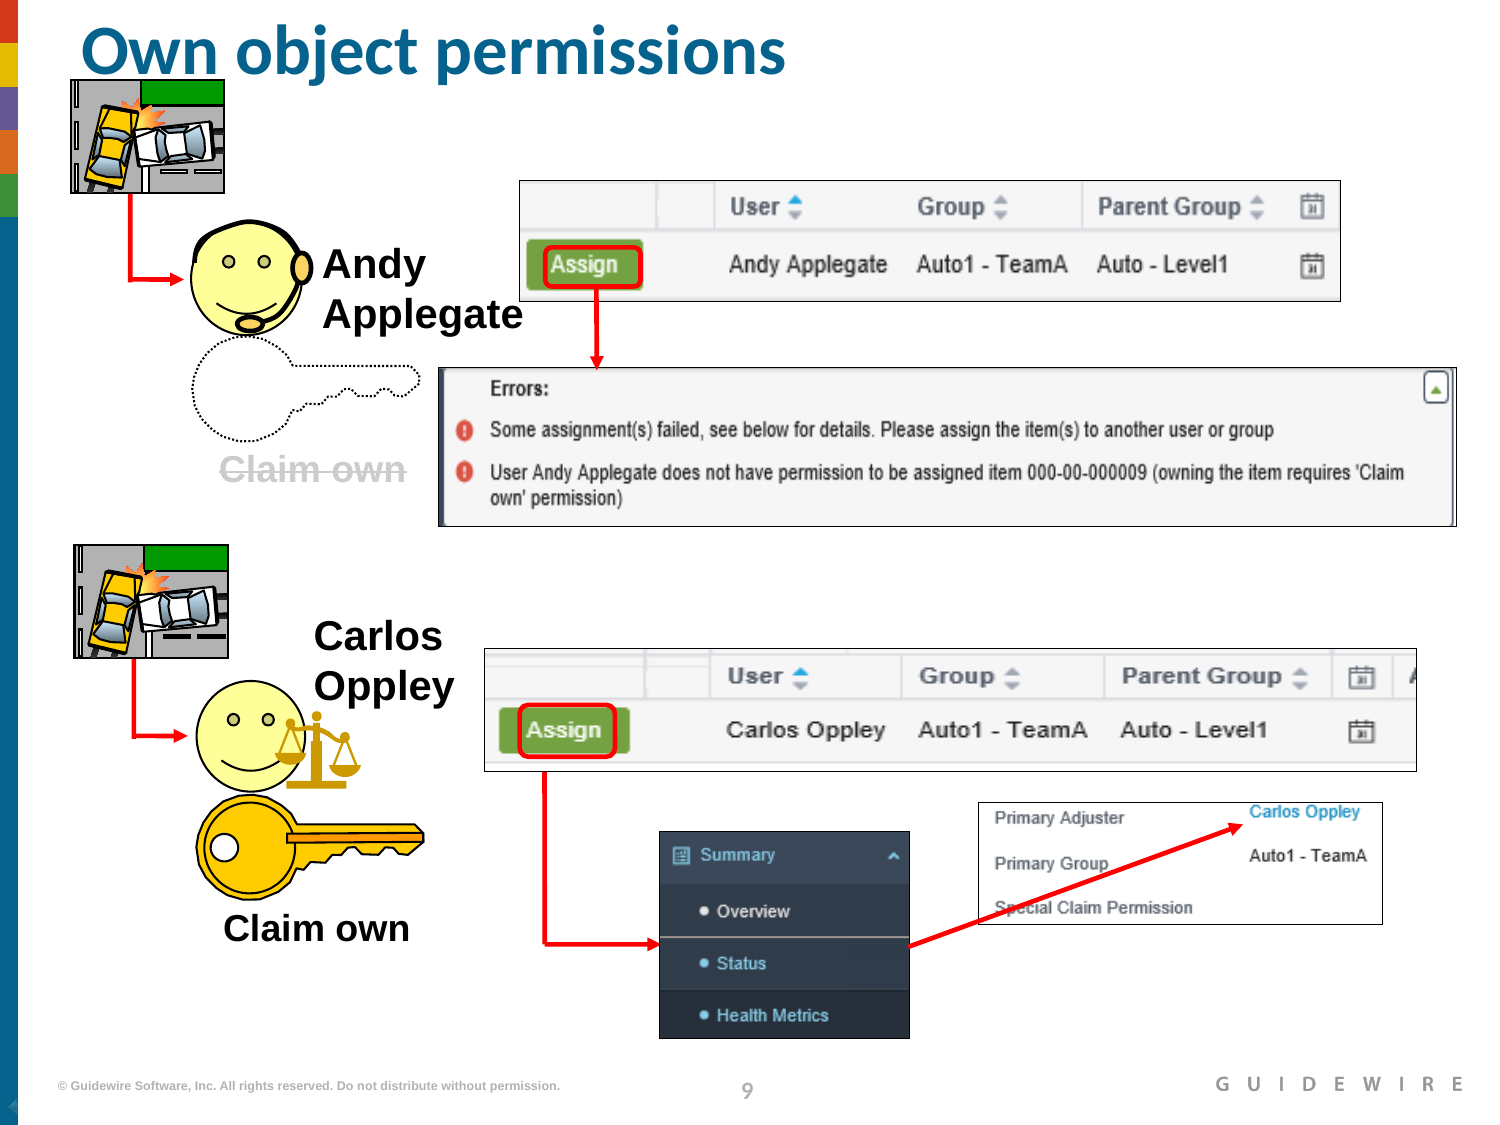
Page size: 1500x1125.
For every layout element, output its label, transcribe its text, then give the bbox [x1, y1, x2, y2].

text_box Carlos Oppley [313, 608, 459, 709]
picture [484, 648, 1417, 772]
text_box [590, 310, 604, 365]
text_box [190, 220, 536, 491]
picture [977, 802, 1384, 925]
title Own object permissions [81, 19, 1446, 142]
picture [10, 1101, 18, 1111]
text_box [544, 938, 654, 951]
text_box [133, 729, 188, 743]
picture [437, 366, 1457, 527]
picture [1215, 1073, 1480, 1096]
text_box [70, 79, 225, 194]
text_box [130, 273, 185, 286]
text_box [196, 680, 362, 792]
picture [519, 180, 1341, 302]
picture [659, 831, 911, 1039]
picture [0, 0, 18, 216]
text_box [196, 803, 424, 950]
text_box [74, 544, 229, 659]
